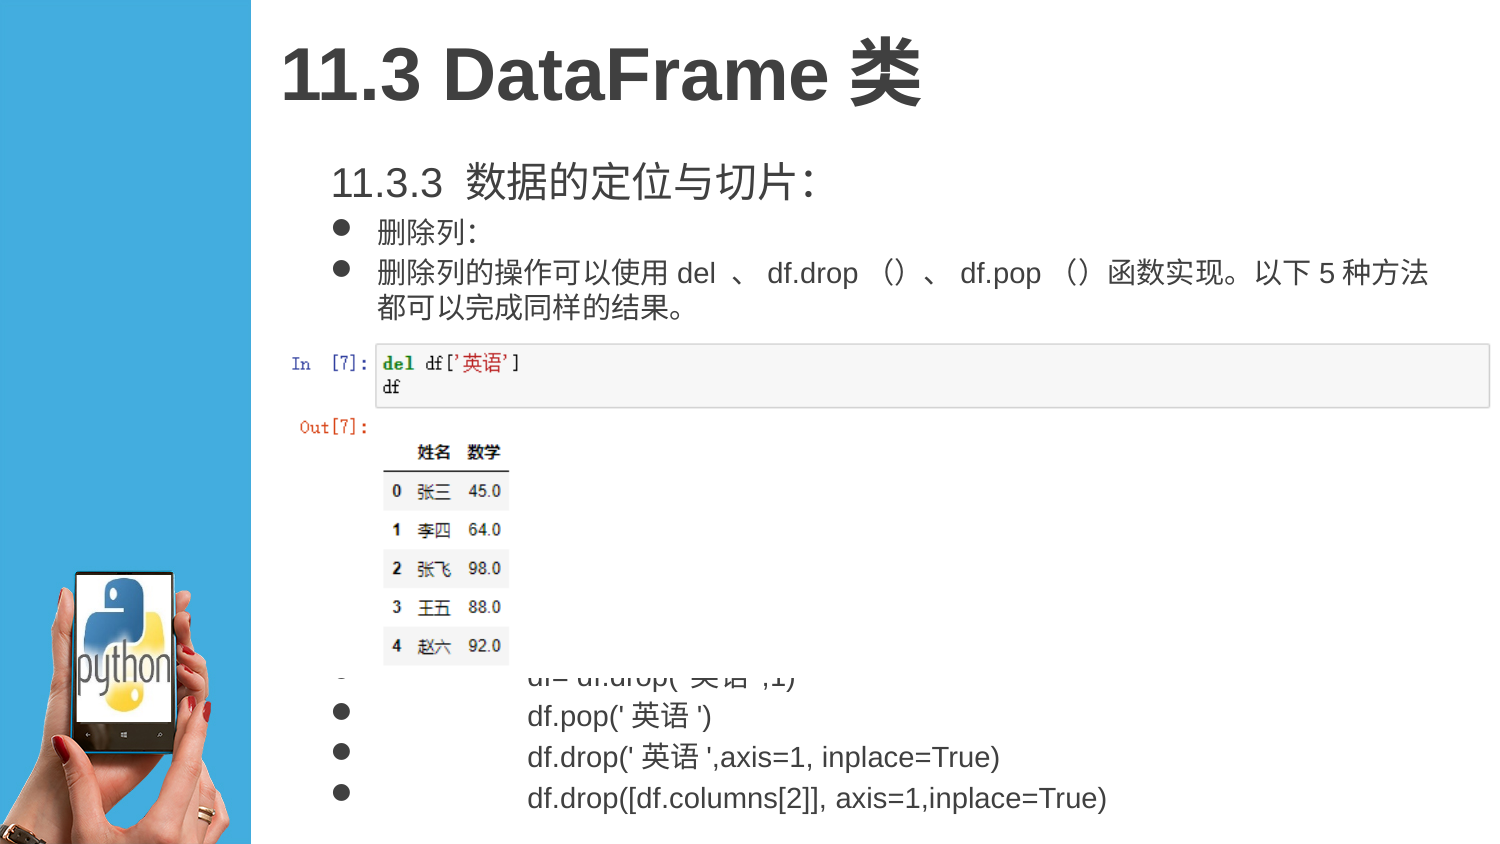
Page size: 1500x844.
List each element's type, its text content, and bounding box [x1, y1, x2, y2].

picture [0, 1, 1500, 844]
list 删除列： 删除列的操作可以使用del 、df.drop（）、df.pop（）函数实现。以下5种方法都可以完成同样的结果。 df= df.drop('英语',1) df.pop('英语') df.drop('英语',axis=1, inplace=True) df.drop([df.columns[2]], axis=1,inplace=True) [265, 684, 1450, 821]
list 11.3.3 数据的定位与切片： [315, 143, 1450, 206]
title 11.3 DataFrame类 [265, 1, 1500, 144]
list 删除列： 删除列的操作可以使用del 、df.drop（）、df.pop（）函数实现。以下5种方法都可以完成同样的结果。 df= df.drop('英语',1) df.pop('英语') df.drop('英语',axis=1, inplace=True) df.drop([df.columns[2]], axis=1,inplace=True) [265, 206, 1450, 326]
